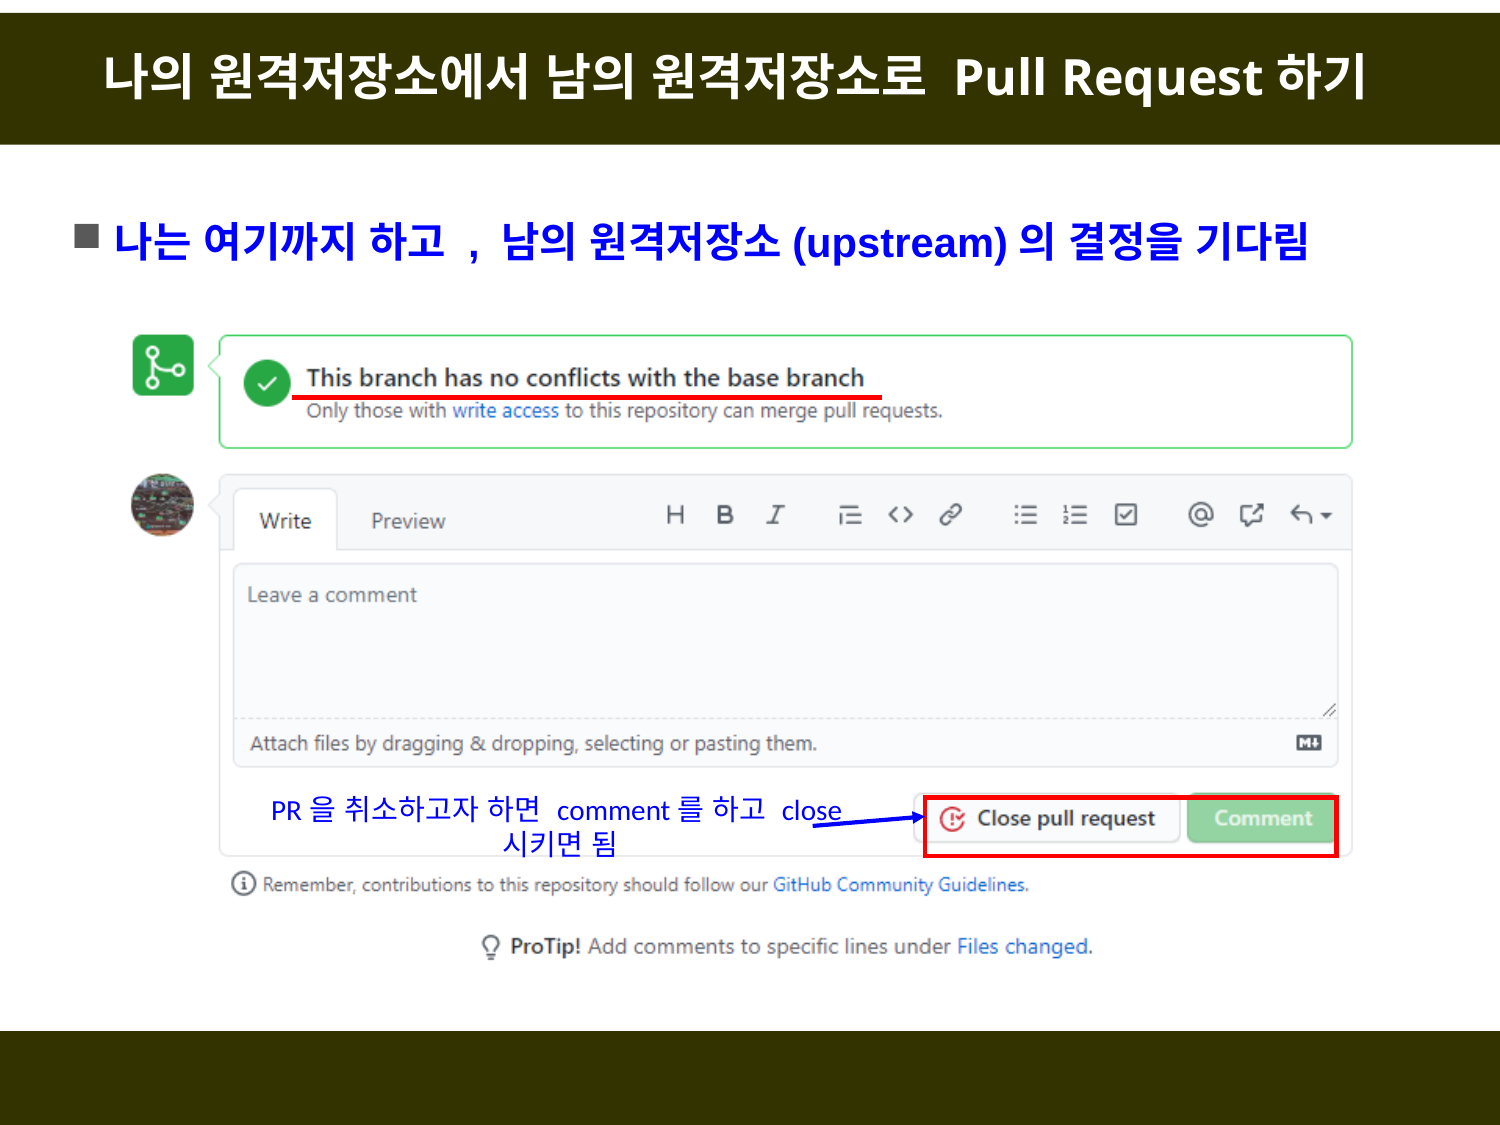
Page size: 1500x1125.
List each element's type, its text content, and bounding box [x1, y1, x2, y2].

title 나의 원격저장소에서 남의 원격저장소로 Pull Request하기 [88, 31, 1441, 126]
picture [108, 324, 1375, 968]
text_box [812, 816, 926, 826]
text_box 나는 여기까지 하고 , 남의 원격저장소(upstream)의 결정을 기다림 [56, 183, 1474, 373]
